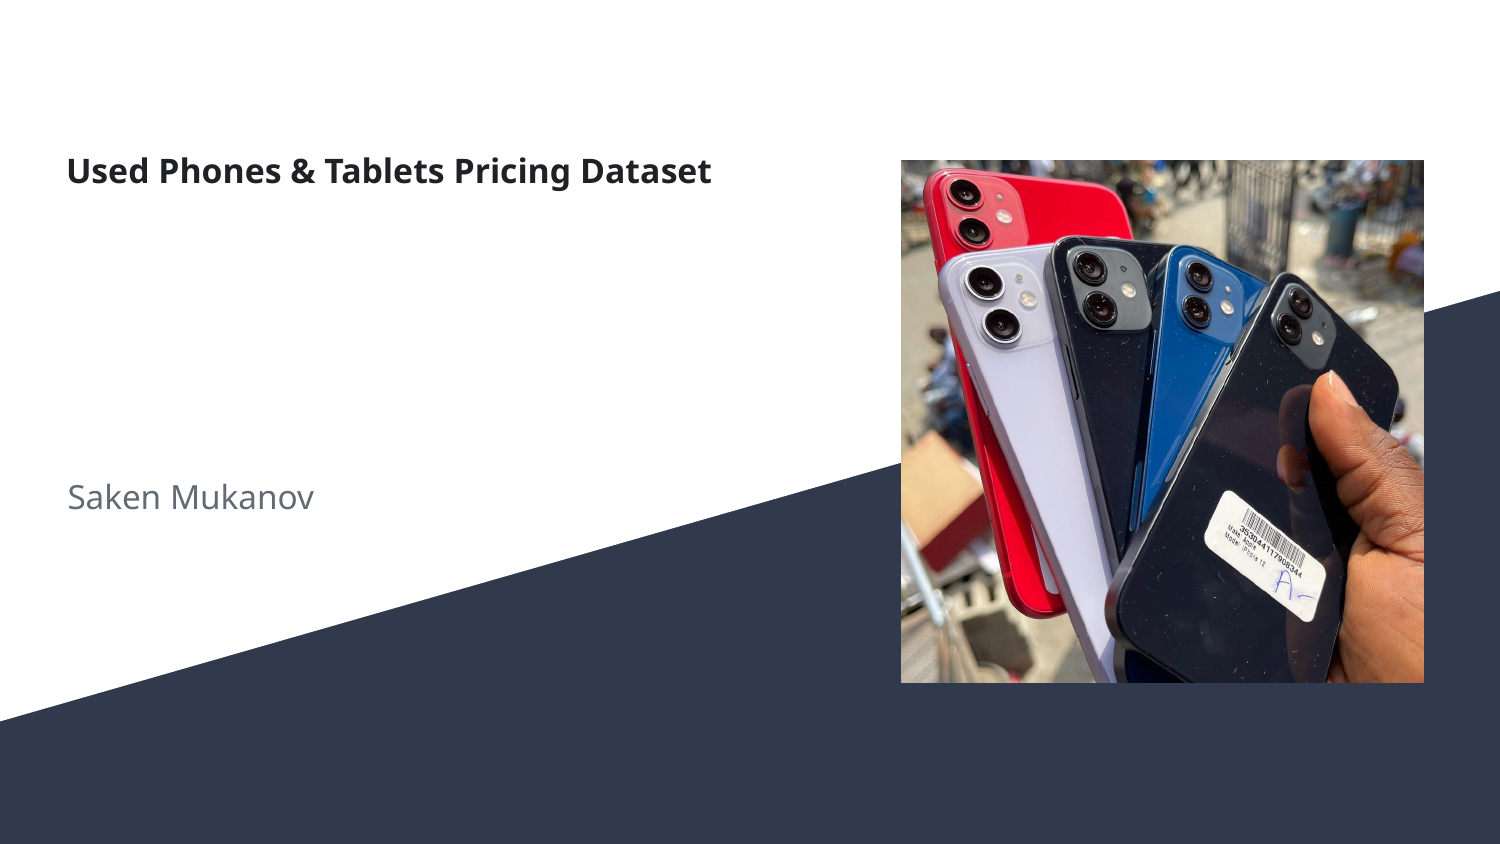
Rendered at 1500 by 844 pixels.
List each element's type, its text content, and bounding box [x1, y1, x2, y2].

picture [901, 160, 1424, 684]
title Used Phones & Tablets Pricing Dataset [51, 122, 750, 221]
subtitle Saken Mukanov [52, 459, 749, 581]
